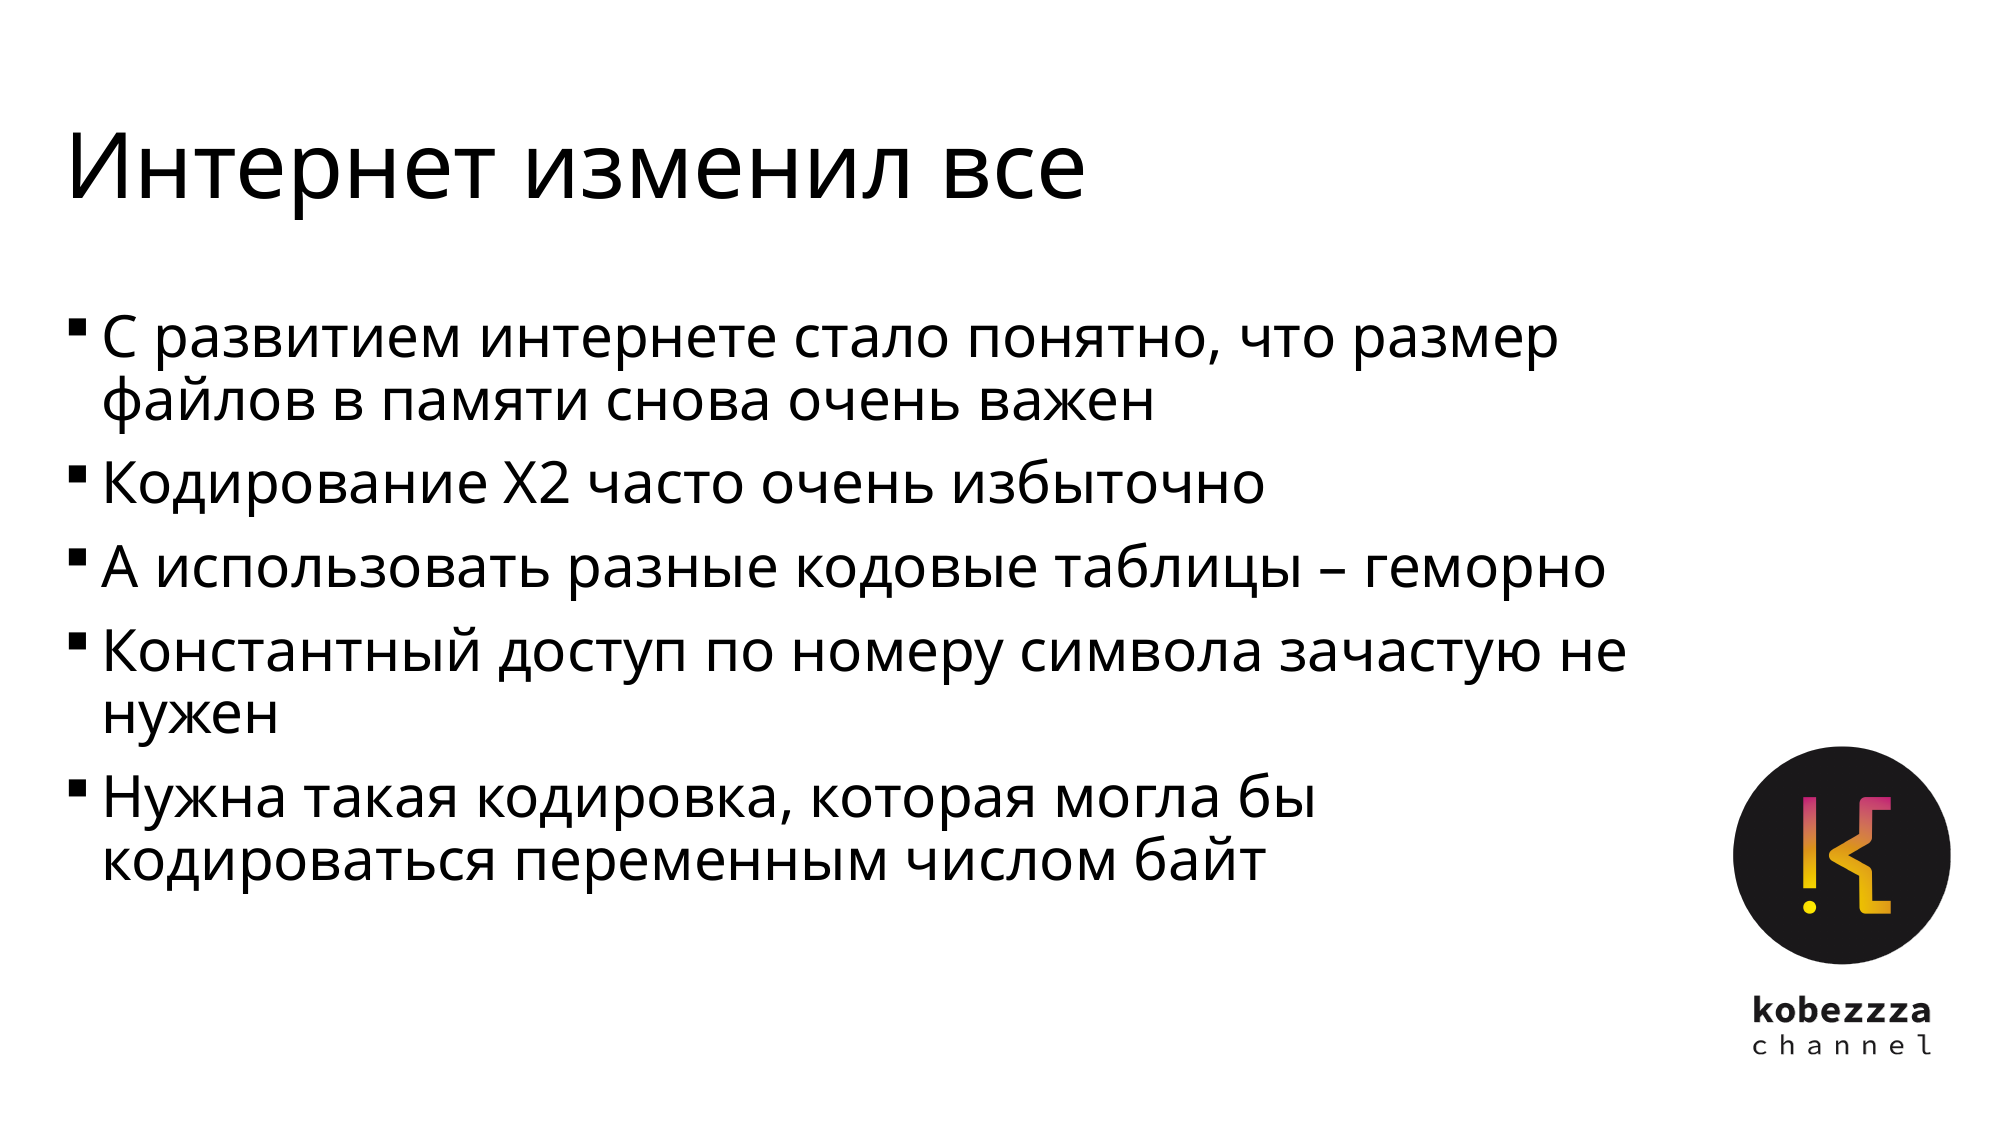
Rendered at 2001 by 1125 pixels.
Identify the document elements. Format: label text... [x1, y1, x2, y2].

list С развитием интернете стало понятно, что размер файлов в памяти снова очень важен Кодирование X2 часто очень избыточно А использовать разные кодовые таблицы – геморно Константный доступ по номеру символа зачастую не нужен Нужна такая кодировка, которая могла бы кодироваться переменным числом байт [49, 299, 1695, 1014]
title Интернет изменил все [49, 59, 1913, 278]
picture [1733, 746, 1951, 1055]
